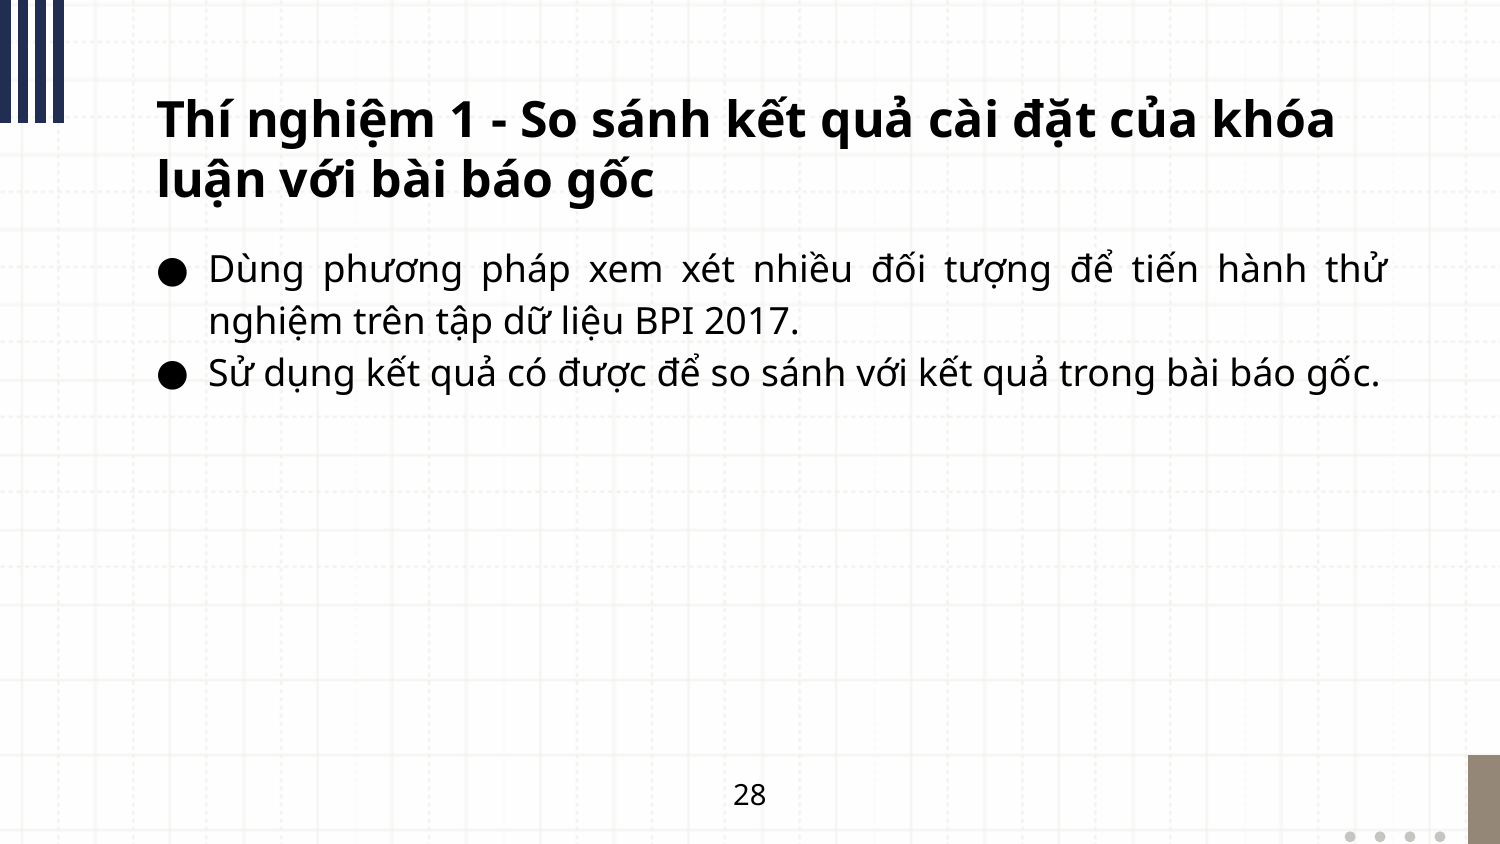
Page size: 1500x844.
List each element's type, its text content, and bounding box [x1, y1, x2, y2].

text_box Thí nghiệm 1 - So sánh kết quả cài đặt của khóa luận với bài báo gốc [118, 72, 1450, 167]
text_box Dùng phương pháp xem xét nhiều đối tượng để tiến hành thử nghiệm trên tập dữ liệu BPI 2017. Sử dụng kết quả có được để so sánh với kết quả trong bài báo gốc. [118, 223, 1404, 508]
text_box 28 [708, 768, 792, 824]
